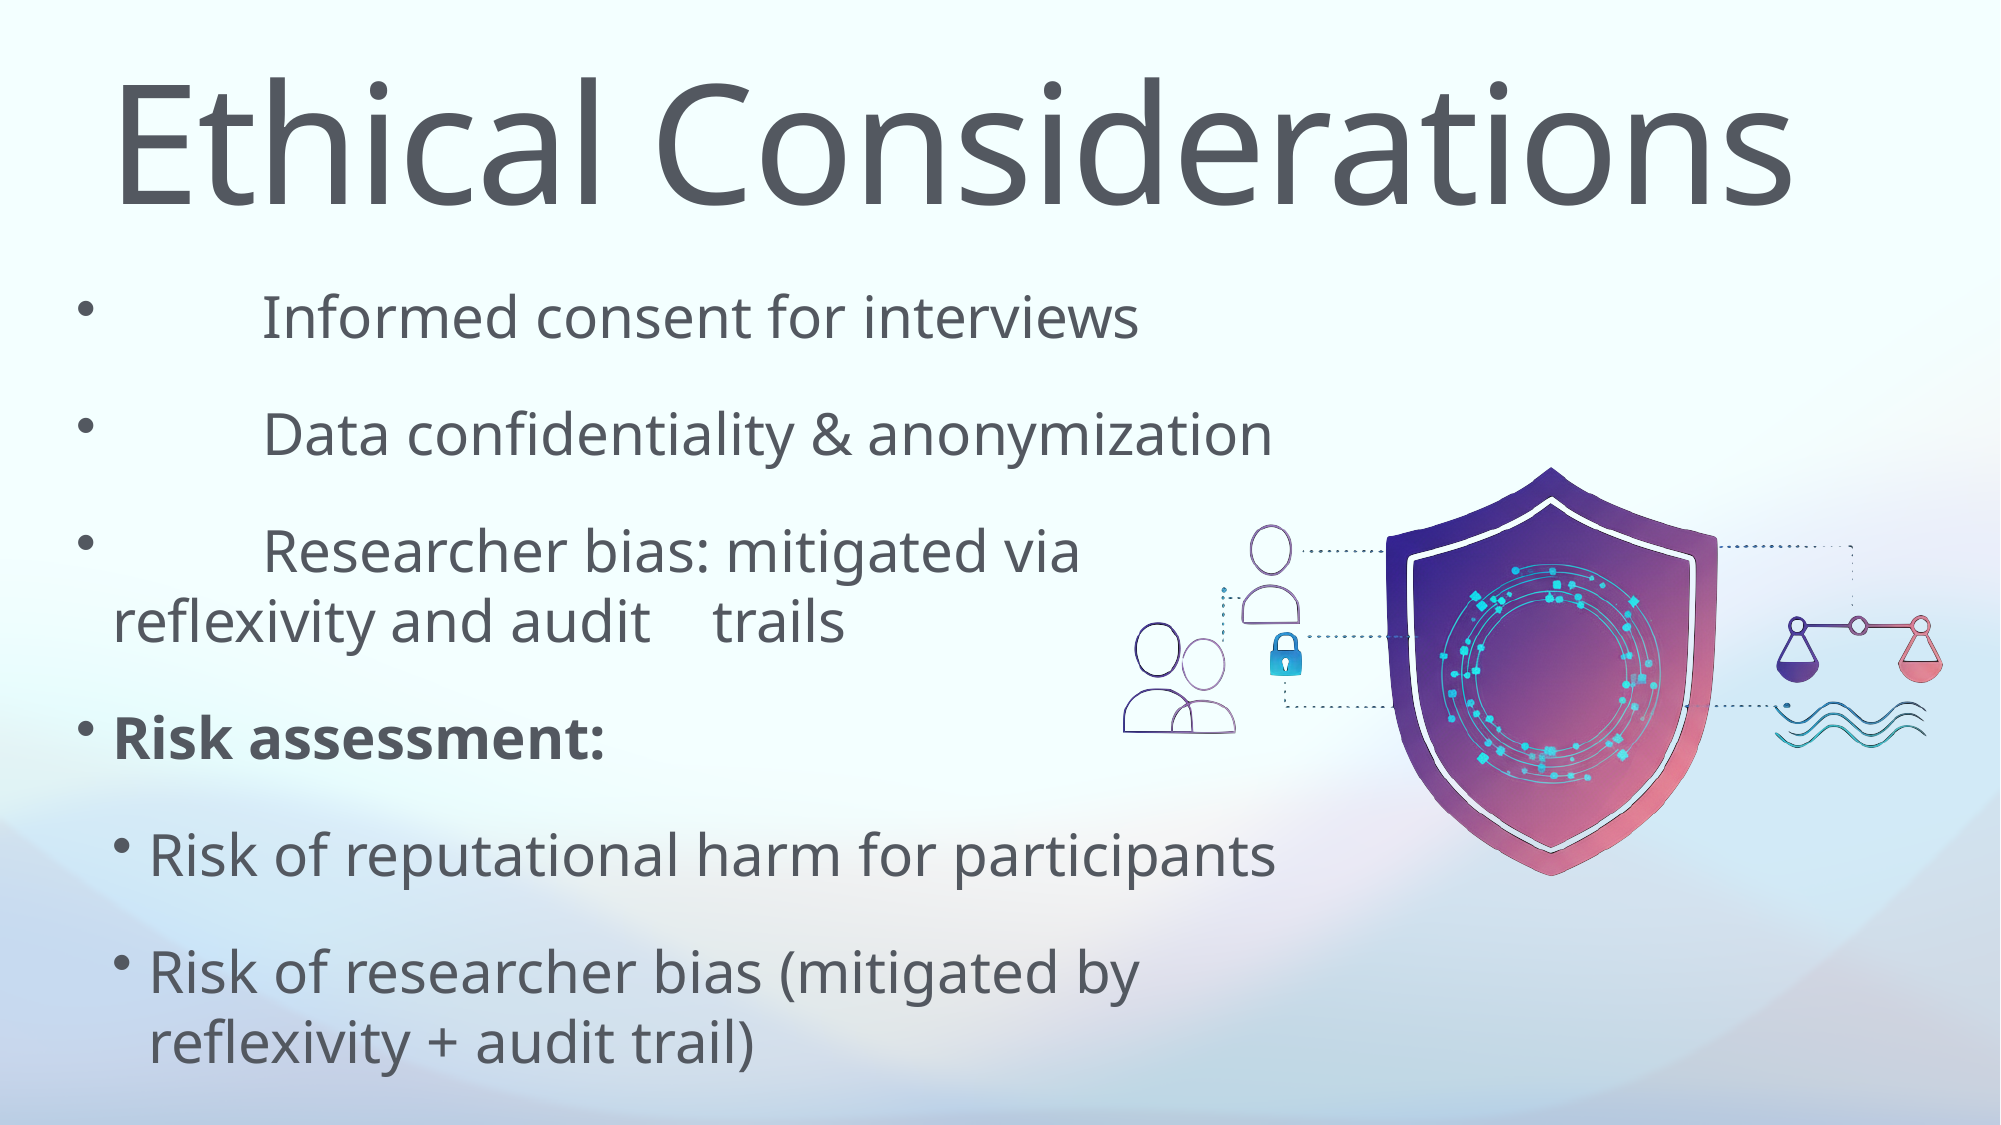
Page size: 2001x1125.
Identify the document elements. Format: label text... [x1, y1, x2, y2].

list Informed consent for interviews Data confidentiality & anonymization Researcher bias: mitigated via reflexivity and audit trails Risk assessment: Risk of reputational harm for participants Risk of researcher bias (mitigated by reflexivity + audit trail) [67, 271, 1334, 950]
title Ethical Considerations [98, 51, 1902, 192]
picture [0, 0, 2001, 1125]
